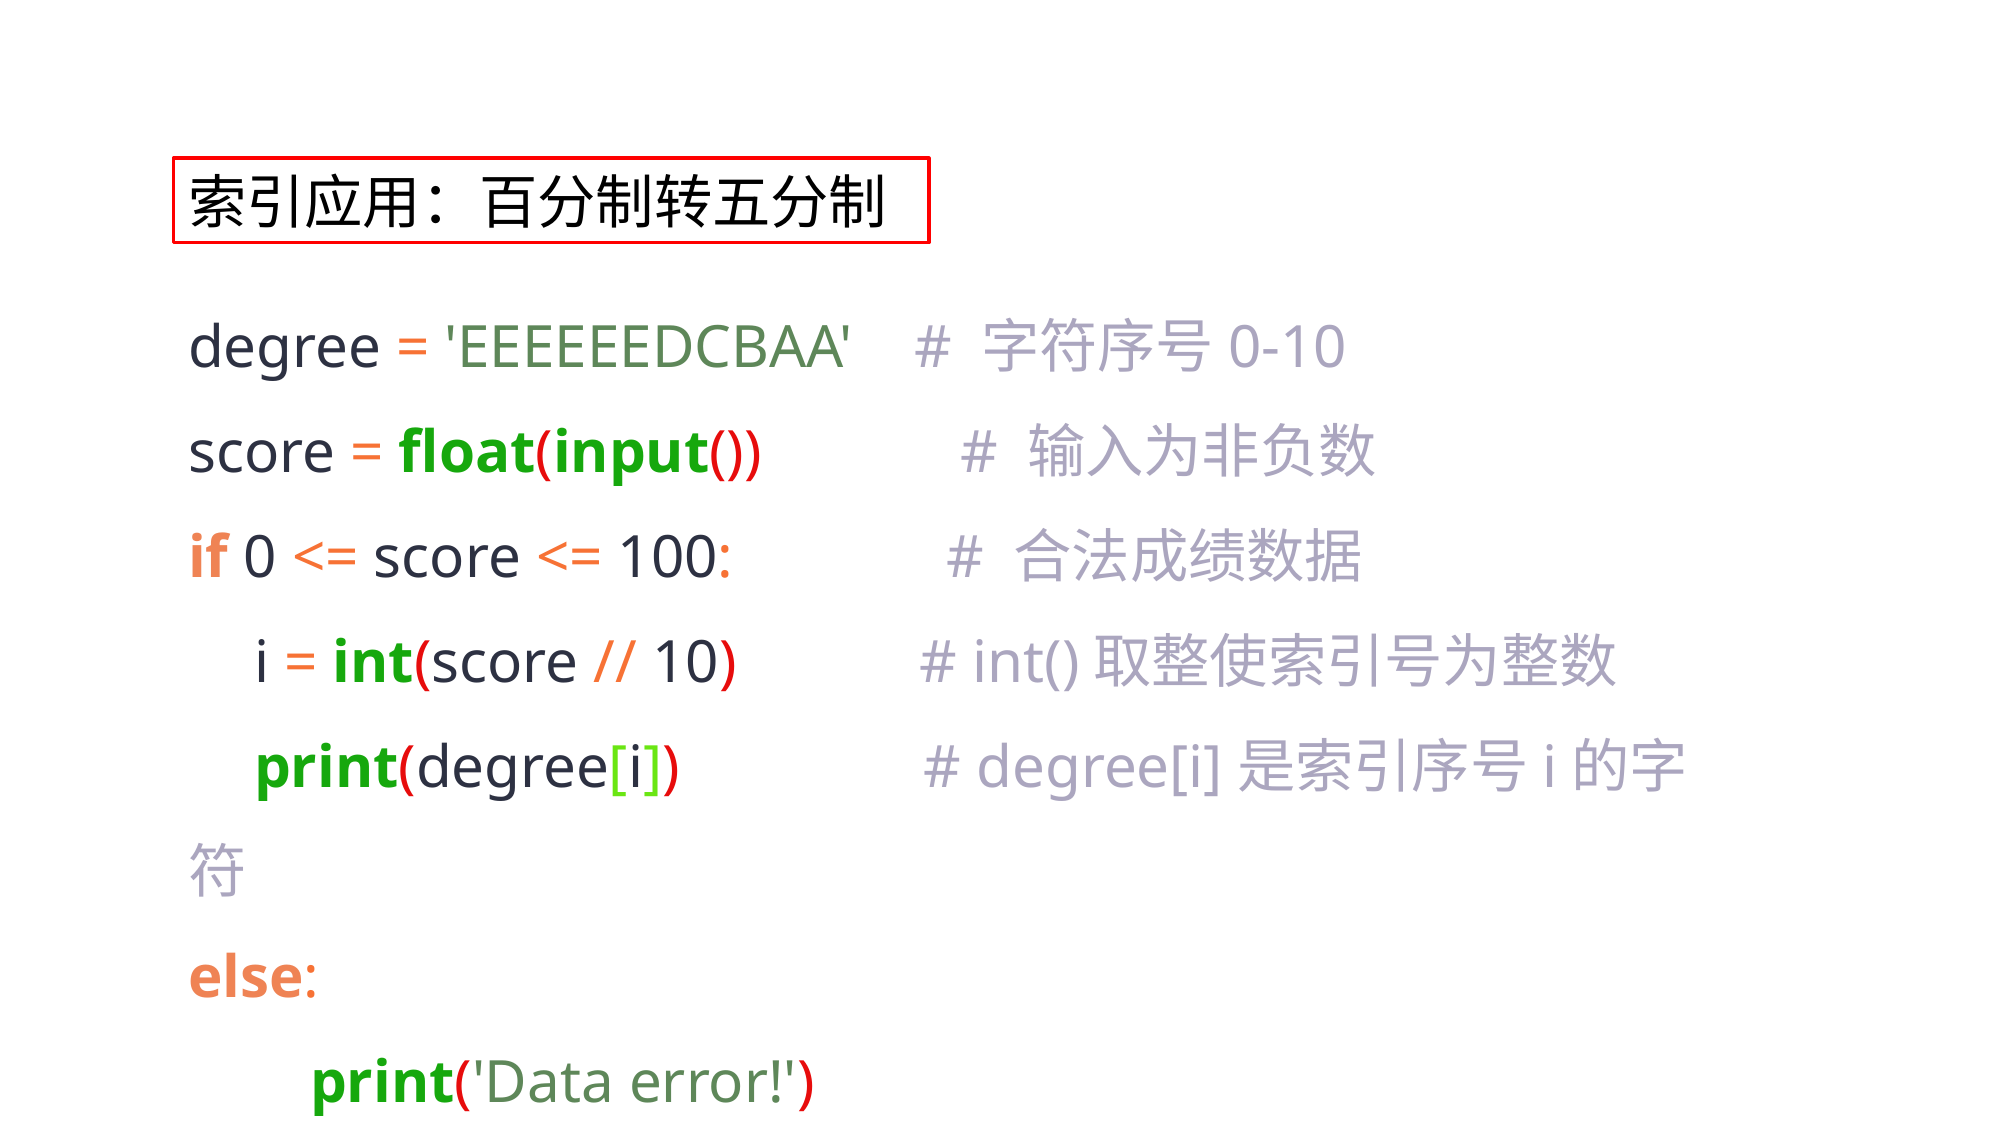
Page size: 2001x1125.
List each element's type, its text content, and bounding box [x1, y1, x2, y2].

text_box 索引应用：百分制转五分制 [173, 158, 929, 243]
text_box degree = 'EEEEEEDCBAA' # 字符序号0-10 score = float(input()) # 输入为非负数 if 0 <= score <= 100: # 合法成绩数据 i = int(score // 10) # int()取整使索引号为整数 print(degree[i]) # degree[i]是索引序号i的字符 else: print('Data error!') [173, 267, 1756, 1122]
